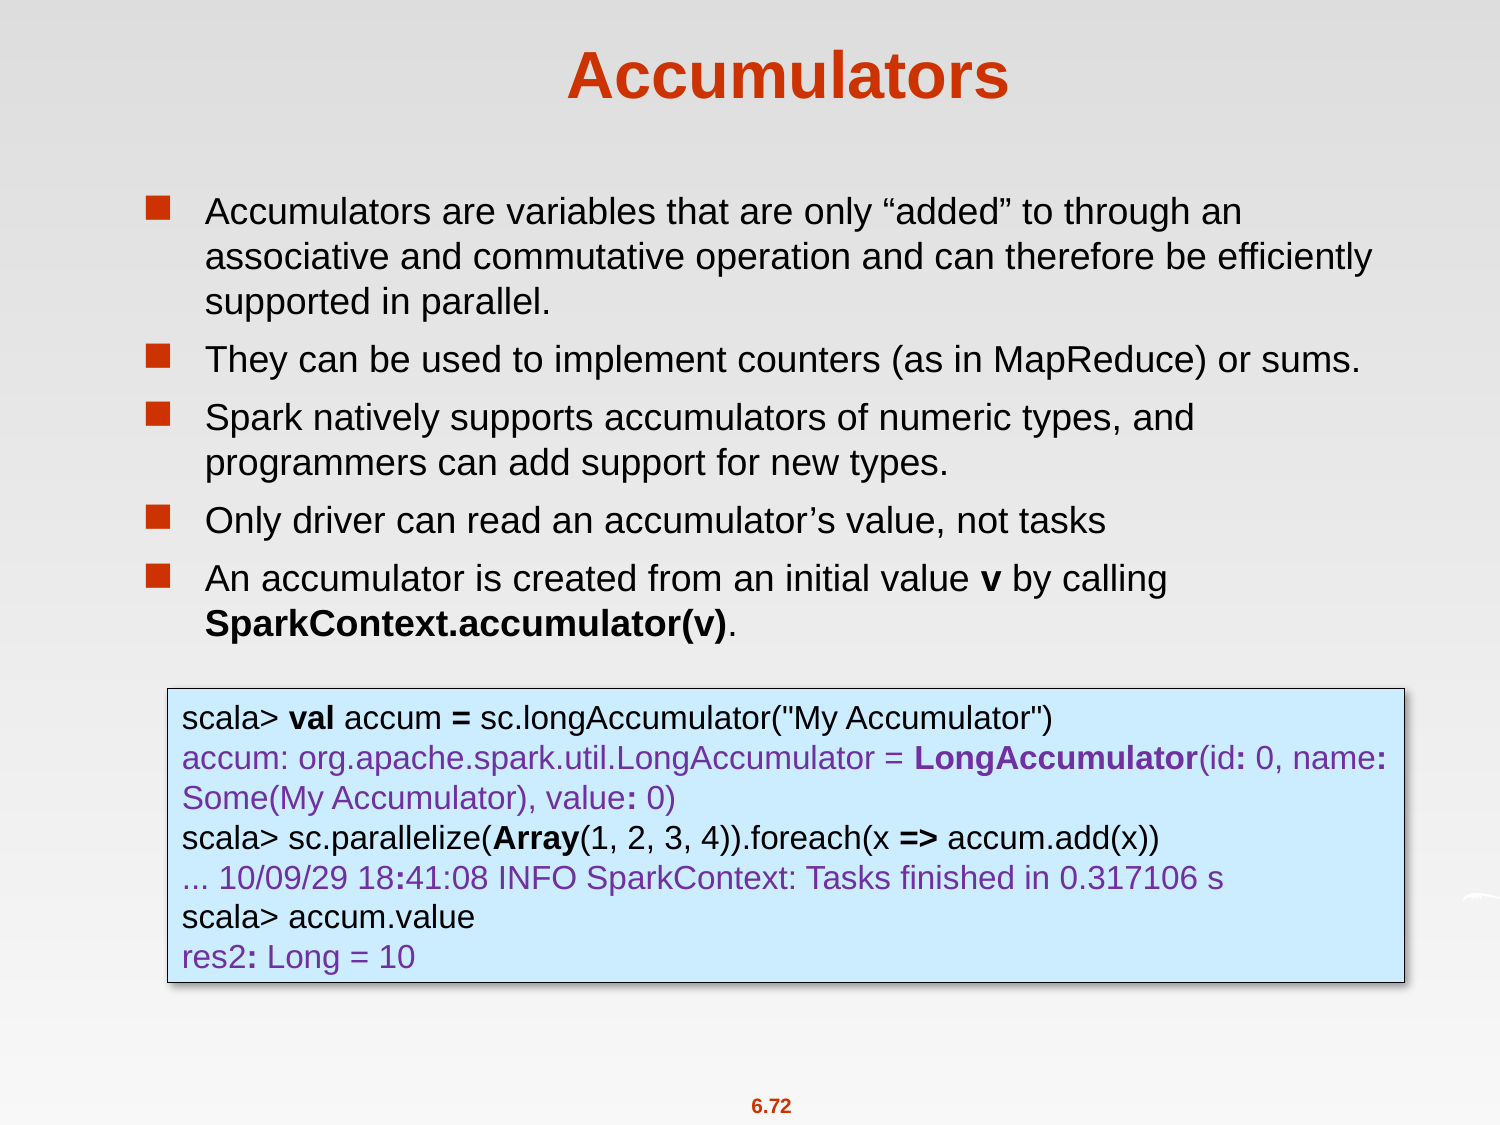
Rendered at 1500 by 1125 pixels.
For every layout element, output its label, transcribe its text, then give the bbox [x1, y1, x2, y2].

list Accumulators are variables that are only “added” to through an associative and commutative operation and can therefore be efficiently supported in parallel. They can be used to implement counters (as in MapReduce) or sums. Spark natively supports accumulators of numeric types, and programmers can add support for new types. Only driver can read an accumulator’s value, not tasks An accumulator is created from an initial value v by calling SparkContext.accumulator(v). [133, 179, 1391, 984]
text_box scala> val accum = sc.longAccumulator("My Accumulator") accum: org.apache.spark.util.LongAccumulator = LongAccumulator(id: 0, name: Some(My Accumulator), value: 0) scala> sc.parallelize(Array(1, 2, 3, 4)).foreach(x => accum.add(x)) ... 10/09/29 18:41:08 INFO SparkContext: Tasks finished in 0.317106 s scala> accum.value res2: Long = 10 [167, 688, 1405, 983]
title Accumulators [126, 19, 1451, 120]
